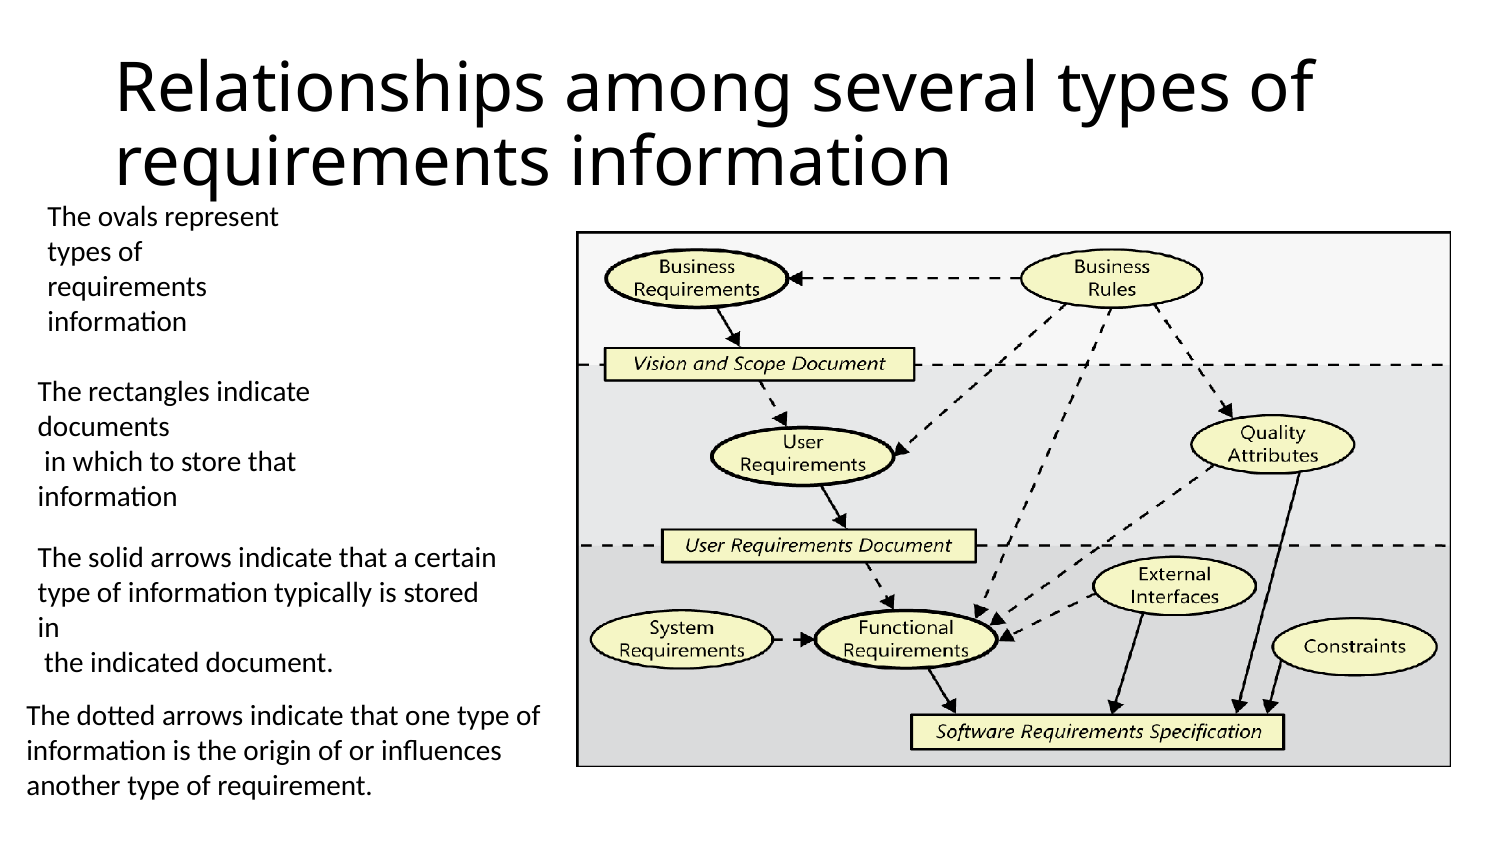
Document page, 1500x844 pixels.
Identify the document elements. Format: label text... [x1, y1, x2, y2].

picture [576, 231, 1451, 768]
text_box The rectangles indicate documents in which to store that information [26, 366, 372, 513]
text_box The ovals represent types of requirements information [36, 191, 315, 366]
text_box The solid arrows indicate that a certain type of information typically is stored in the indicated document. [26, 532, 518, 679]
text_box The dotted arrows indicate that one type of information is the origin of or influences another type of requirement. [15, 690, 765, 804]
text_box Relationships among several types of requirements information [103, 44, 1397, 208]
